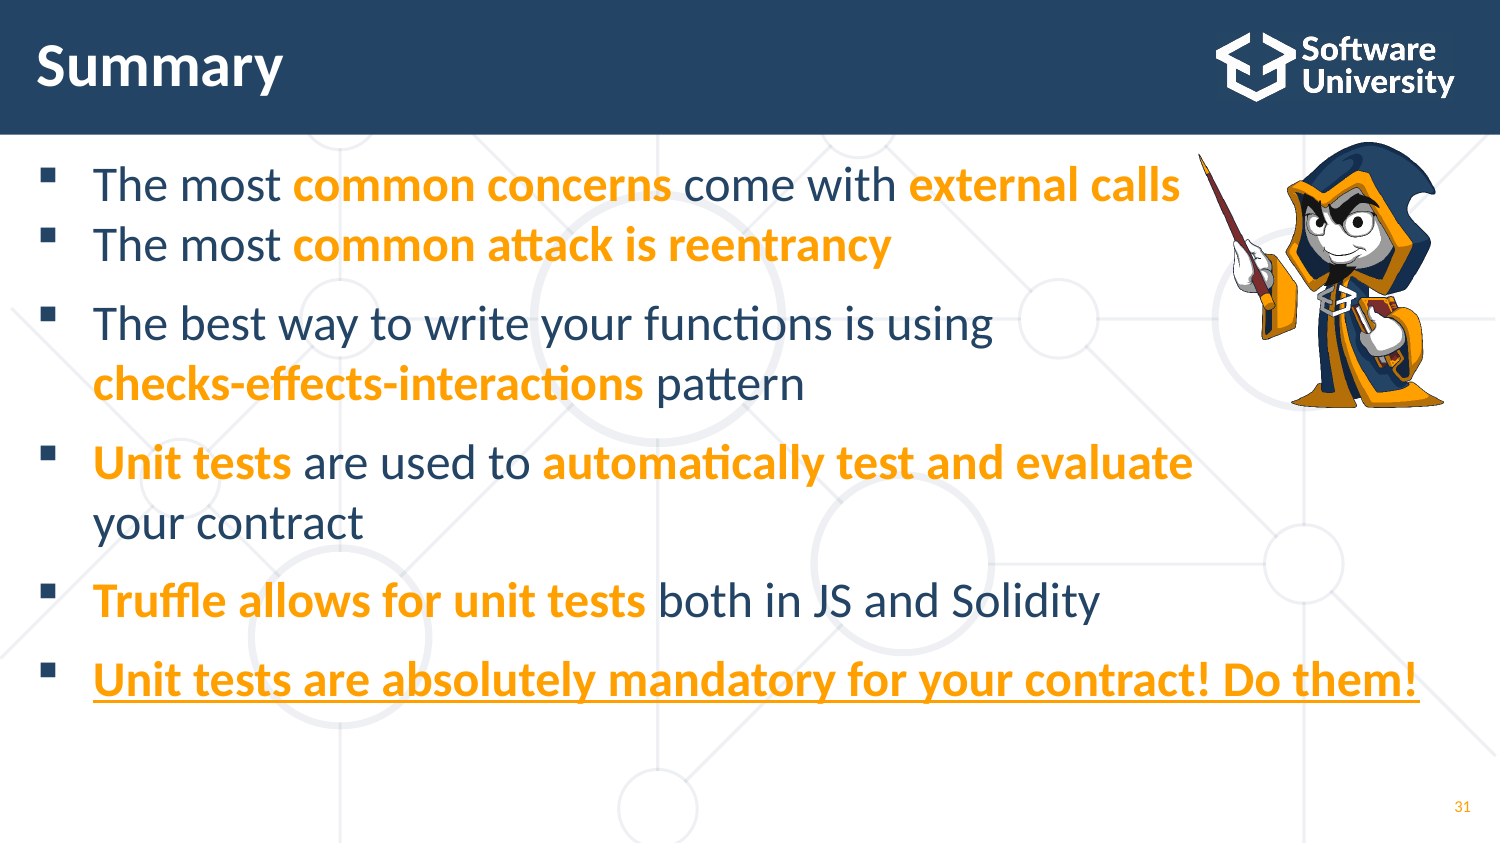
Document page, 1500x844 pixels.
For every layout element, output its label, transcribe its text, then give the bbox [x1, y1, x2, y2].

picture [1189, 118, 1468, 419]
list The most common concerns come with external calls The most common attack is reentrancy The best way to write your functions is using checks-effects-interactions pattern Unit tests are used to automatically test and evaluate your contract Truffle allows for unit tests both in JS and Solidity Unit tests are absolutely mandatory for your contract! Do them! [23, 147, 1478, 788]
slide_number 31 [1423, 787, 1476, 825]
picture [1216, 32, 1455, 102]
title Summary [23, 12, 1193, 121]
